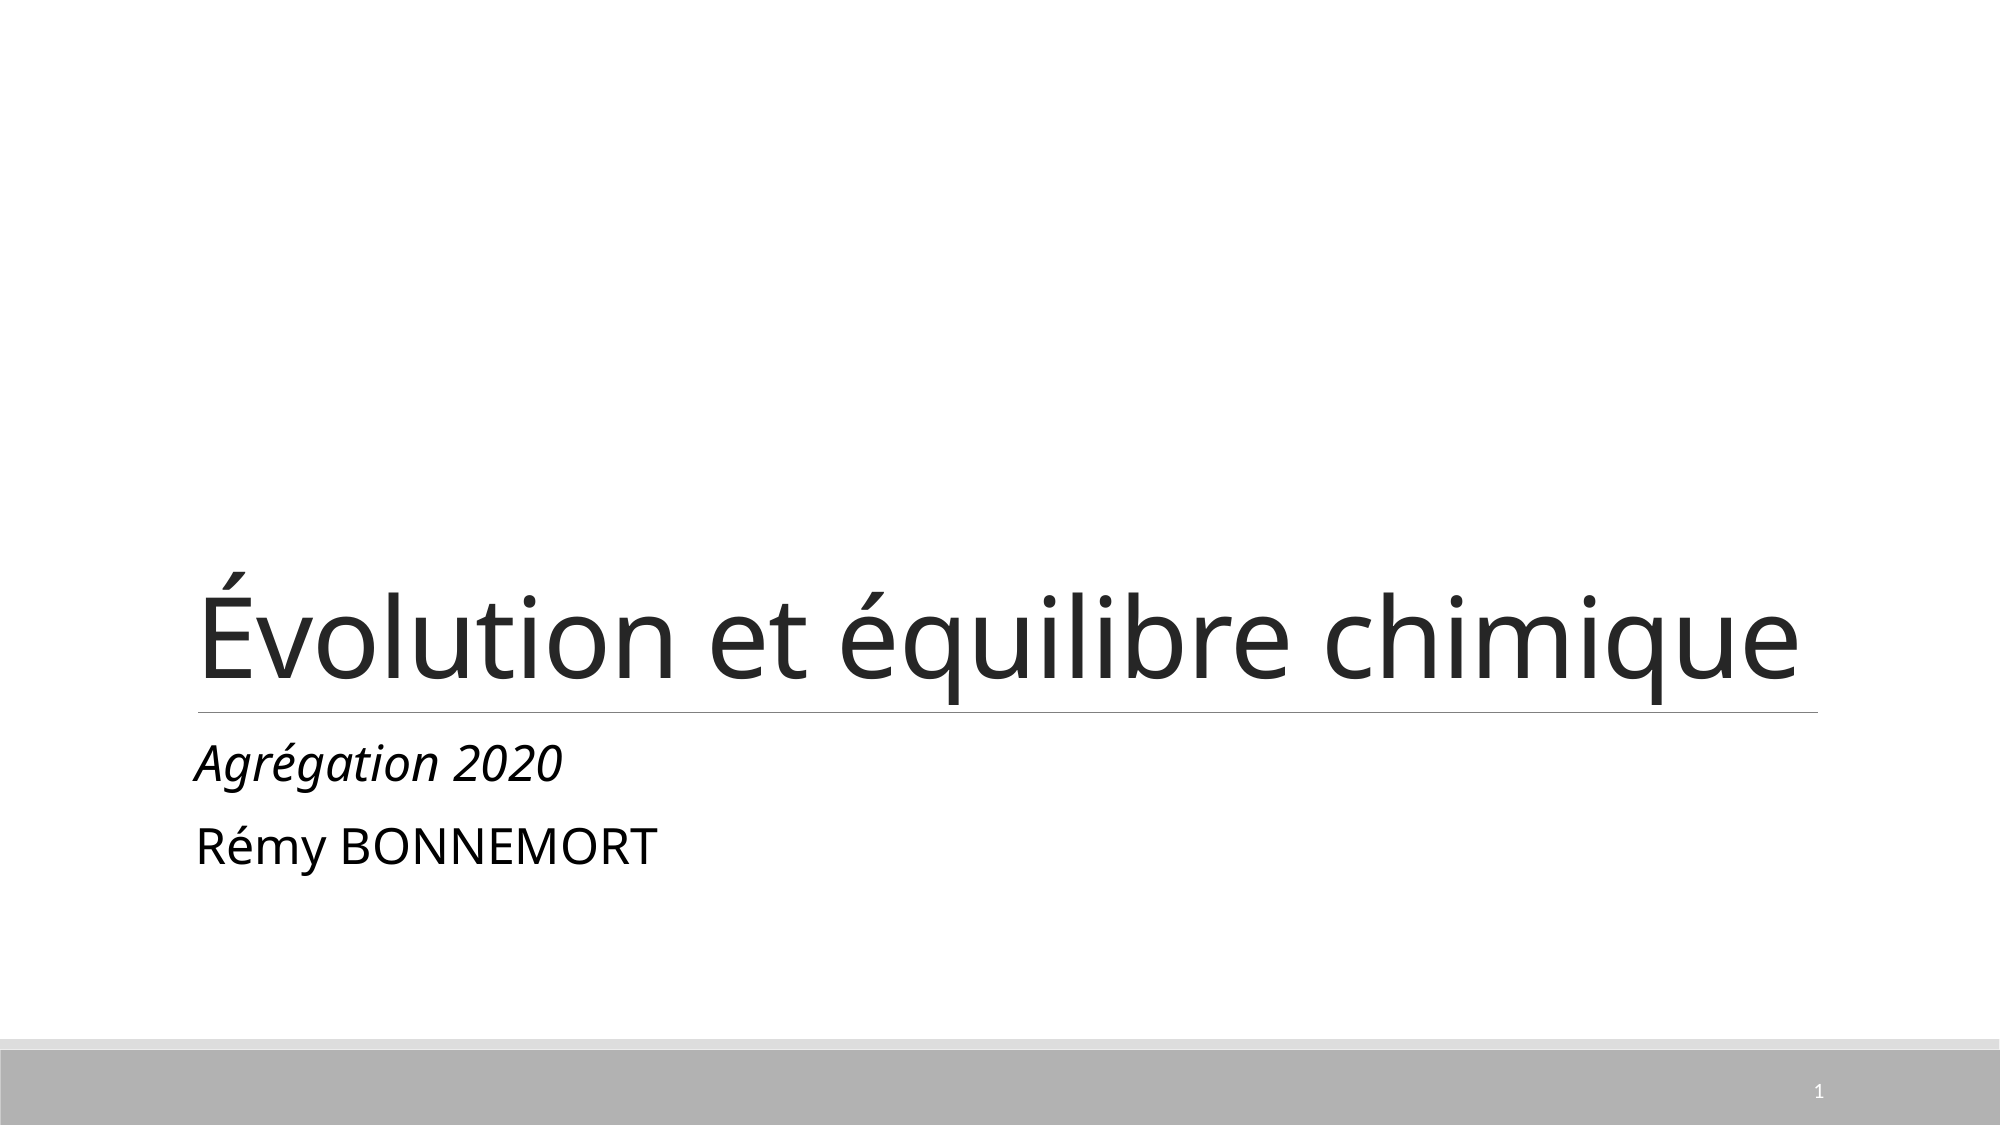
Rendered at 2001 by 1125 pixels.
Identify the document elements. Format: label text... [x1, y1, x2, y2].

title Évolution et équilibre chimique [180, 124, 1909, 710]
subtitle Agrégation 2020 Rémy BONNEMORT [180, 730, 1831, 919]
slide_number 1 [1624, 1059, 1840, 1120]
